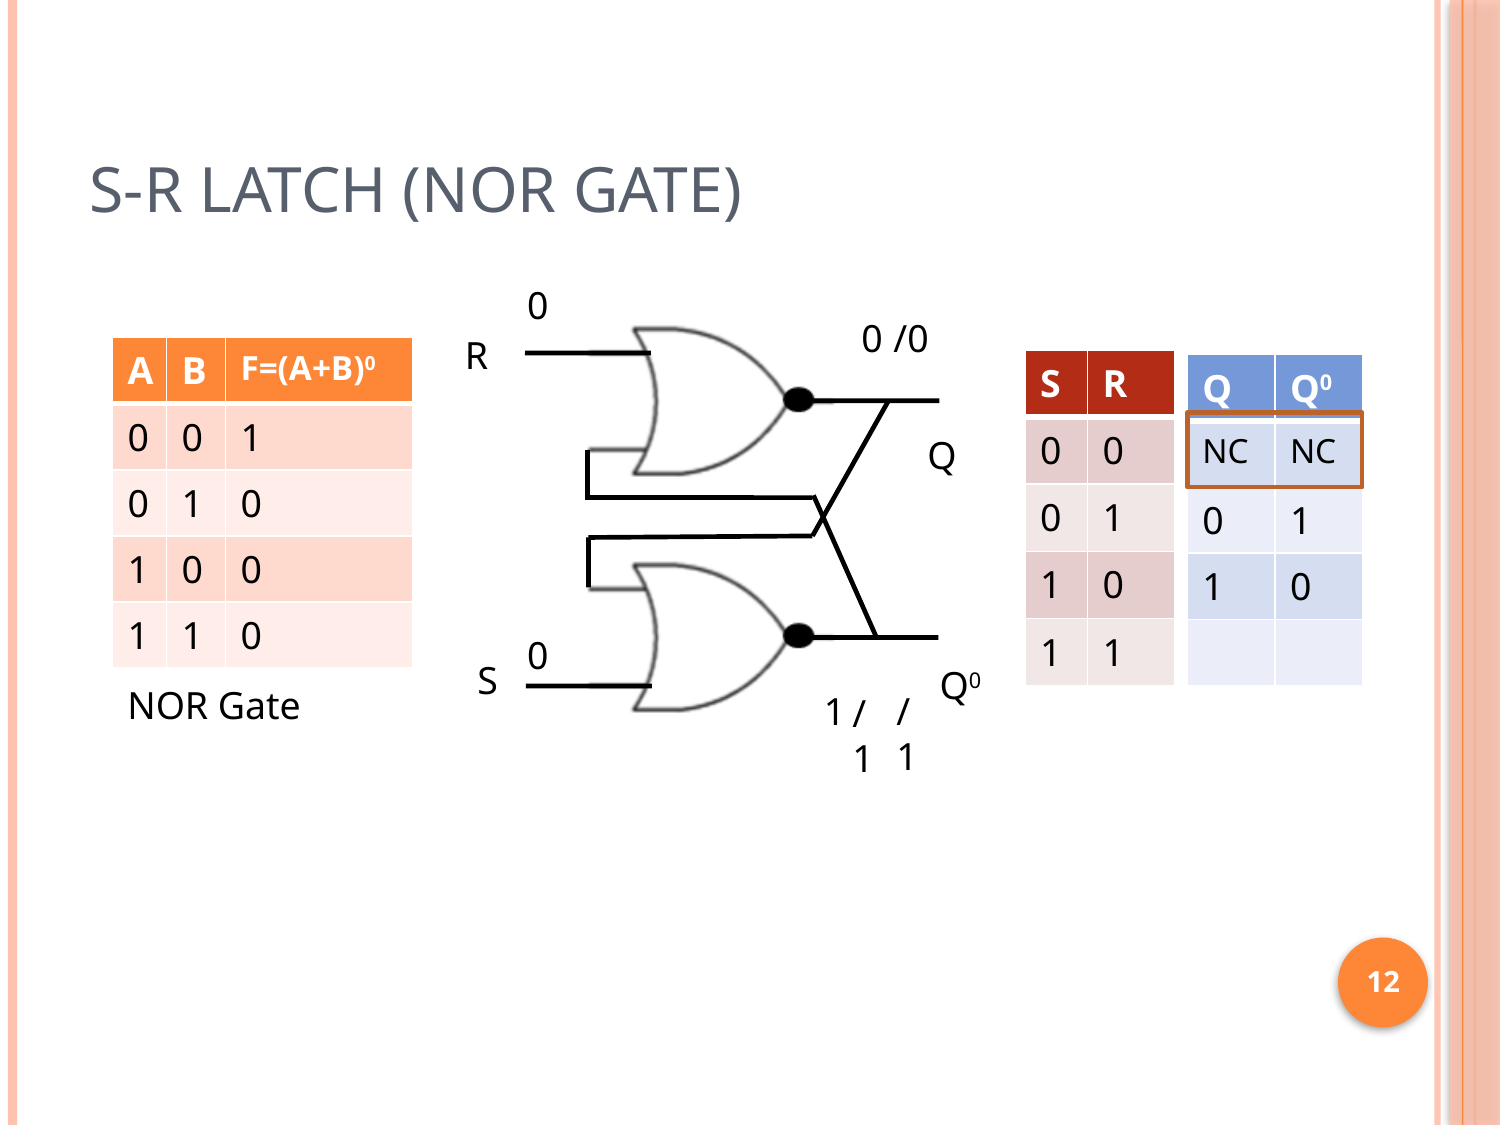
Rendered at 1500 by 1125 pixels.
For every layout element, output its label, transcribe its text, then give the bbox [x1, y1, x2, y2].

text_box /1 [881, 680, 946, 786]
table_cell 1 [113, 537, 166, 601]
table_cell 0 [113, 471, 166, 535]
table_cell 1 [1026, 552, 1087, 618]
table_header B [167, 338, 225, 401]
text_box 0 [846, 307, 878, 367]
title S-R Latch (NOR gate) [75, 45, 1300, 233]
table_cell 1 [1276, 488, 1362, 552]
text_box Q [912, 424, 975, 485]
text_box R [450, 324, 513, 385]
table_cell 0 [226, 603, 412, 667]
table_cell 0 [1088, 420, 1174, 483]
text_box NOR Gate [112, 674, 400, 735]
table_cell 0 [1276, 554, 1362, 619]
table_cell 1 [1188, 554, 1274, 619]
table_cell [1188, 620, 1274, 685]
text_box S [462, 649, 525, 710]
text_box 0 [512, 624, 563, 685]
text_box [1187, 412, 1363, 488]
table_cell 0 [1026, 485, 1087, 551]
table_header S [1026, 351, 1087, 414]
table_cell 1 [167, 603, 225, 667]
text_box Q0 [924, 655, 999, 715]
slide_number 12 [1333, 940, 1434, 1027]
table_cell 0 [226, 537, 412, 601]
text_box /1 [837, 682, 902, 788]
picture [587, 299, 838, 502]
table_header Q [1188, 355, 1274, 412]
table_cell 0 [226, 471, 412, 535]
table_cell [1276, 620, 1362, 685]
text_box 0 [512, 274, 563, 335]
table_cell 1 [113, 603, 166, 667]
table_header Q0 [1276, 355, 1362, 412]
table_cell 1 [167, 471, 225, 535]
text_box /0 [878, 307, 953, 368]
table_header F=(A+B)0 [226, 338, 412, 401]
table_cell 0 [113, 406, 166, 469]
table_cell 0 [1026, 420, 1087, 483]
table_cell 0 [1088, 552, 1174, 618]
picture [587, 535, 838, 738]
table_cell 1 [1026, 619, 1087, 685]
table_header R [1088, 351, 1174, 414]
table_cell 1 [1088, 485, 1174, 551]
table_header A [113, 338, 166, 401]
table_cell 1 [1088, 619, 1174, 685]
table_cell 0 [1188, 488, 1274, 552]
table_cell 1 [226, 406, 412, 469]
table_cell 0 [167, 537, 225, 601]
table_cell 0 [167, 406, 225, 469]
